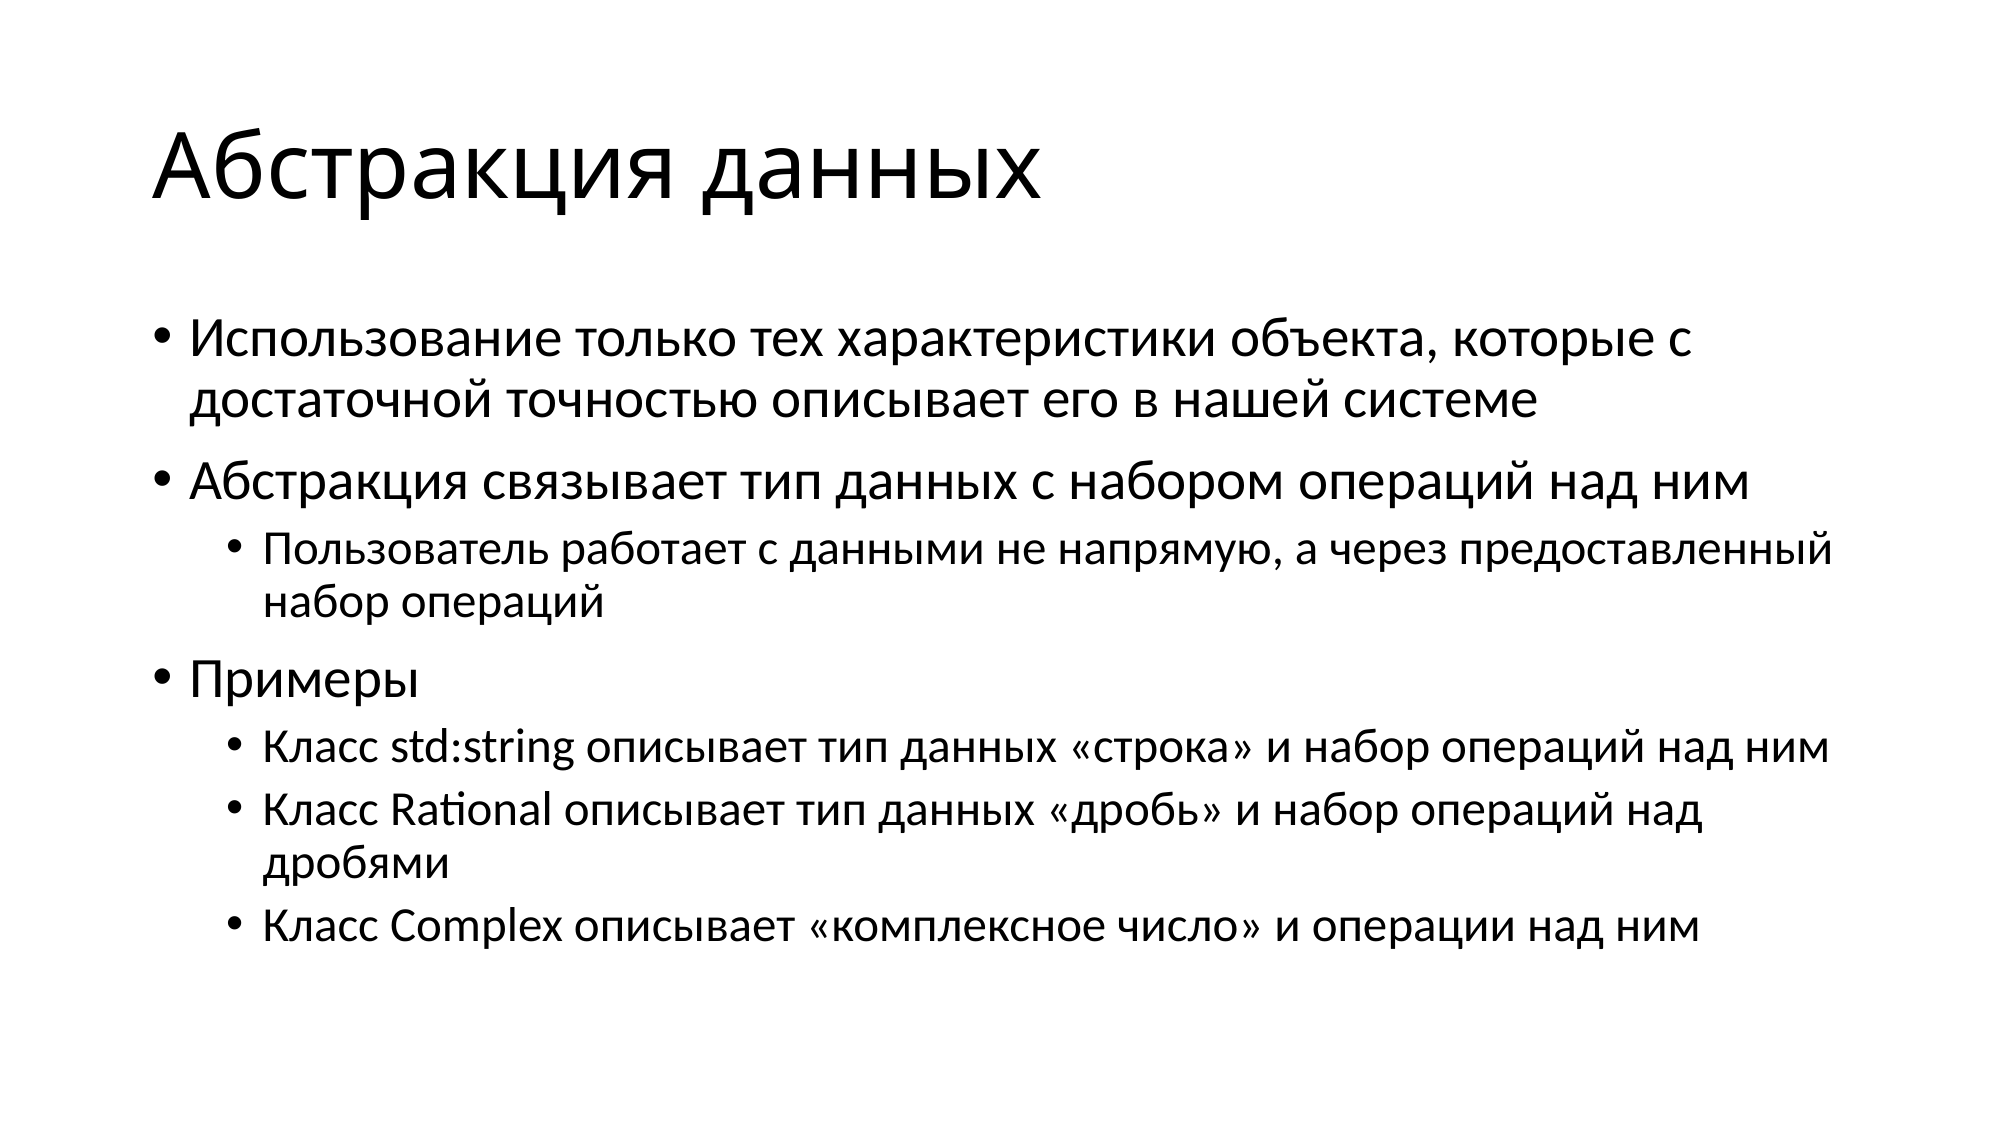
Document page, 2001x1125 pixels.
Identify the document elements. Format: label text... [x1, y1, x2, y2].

title Абстракция данных [137, 59, 1863, 278]
list Использование только тех характеристики объекта, которые с достаточной точностью описывает его в нашей системе Абстракция связывает тип данных с набором операций над ним Пользователь работает с данными не напрямую, а через предоставленный набор операций Примеры Класс std:string описывает тип данных «строка» и набор операций над ним Класс Rational описывает тип данных «дробь» и набор операций над дробями Класс Complex описывает «комплексное число» и операции над ним [137, 299, 1863, 1014]
